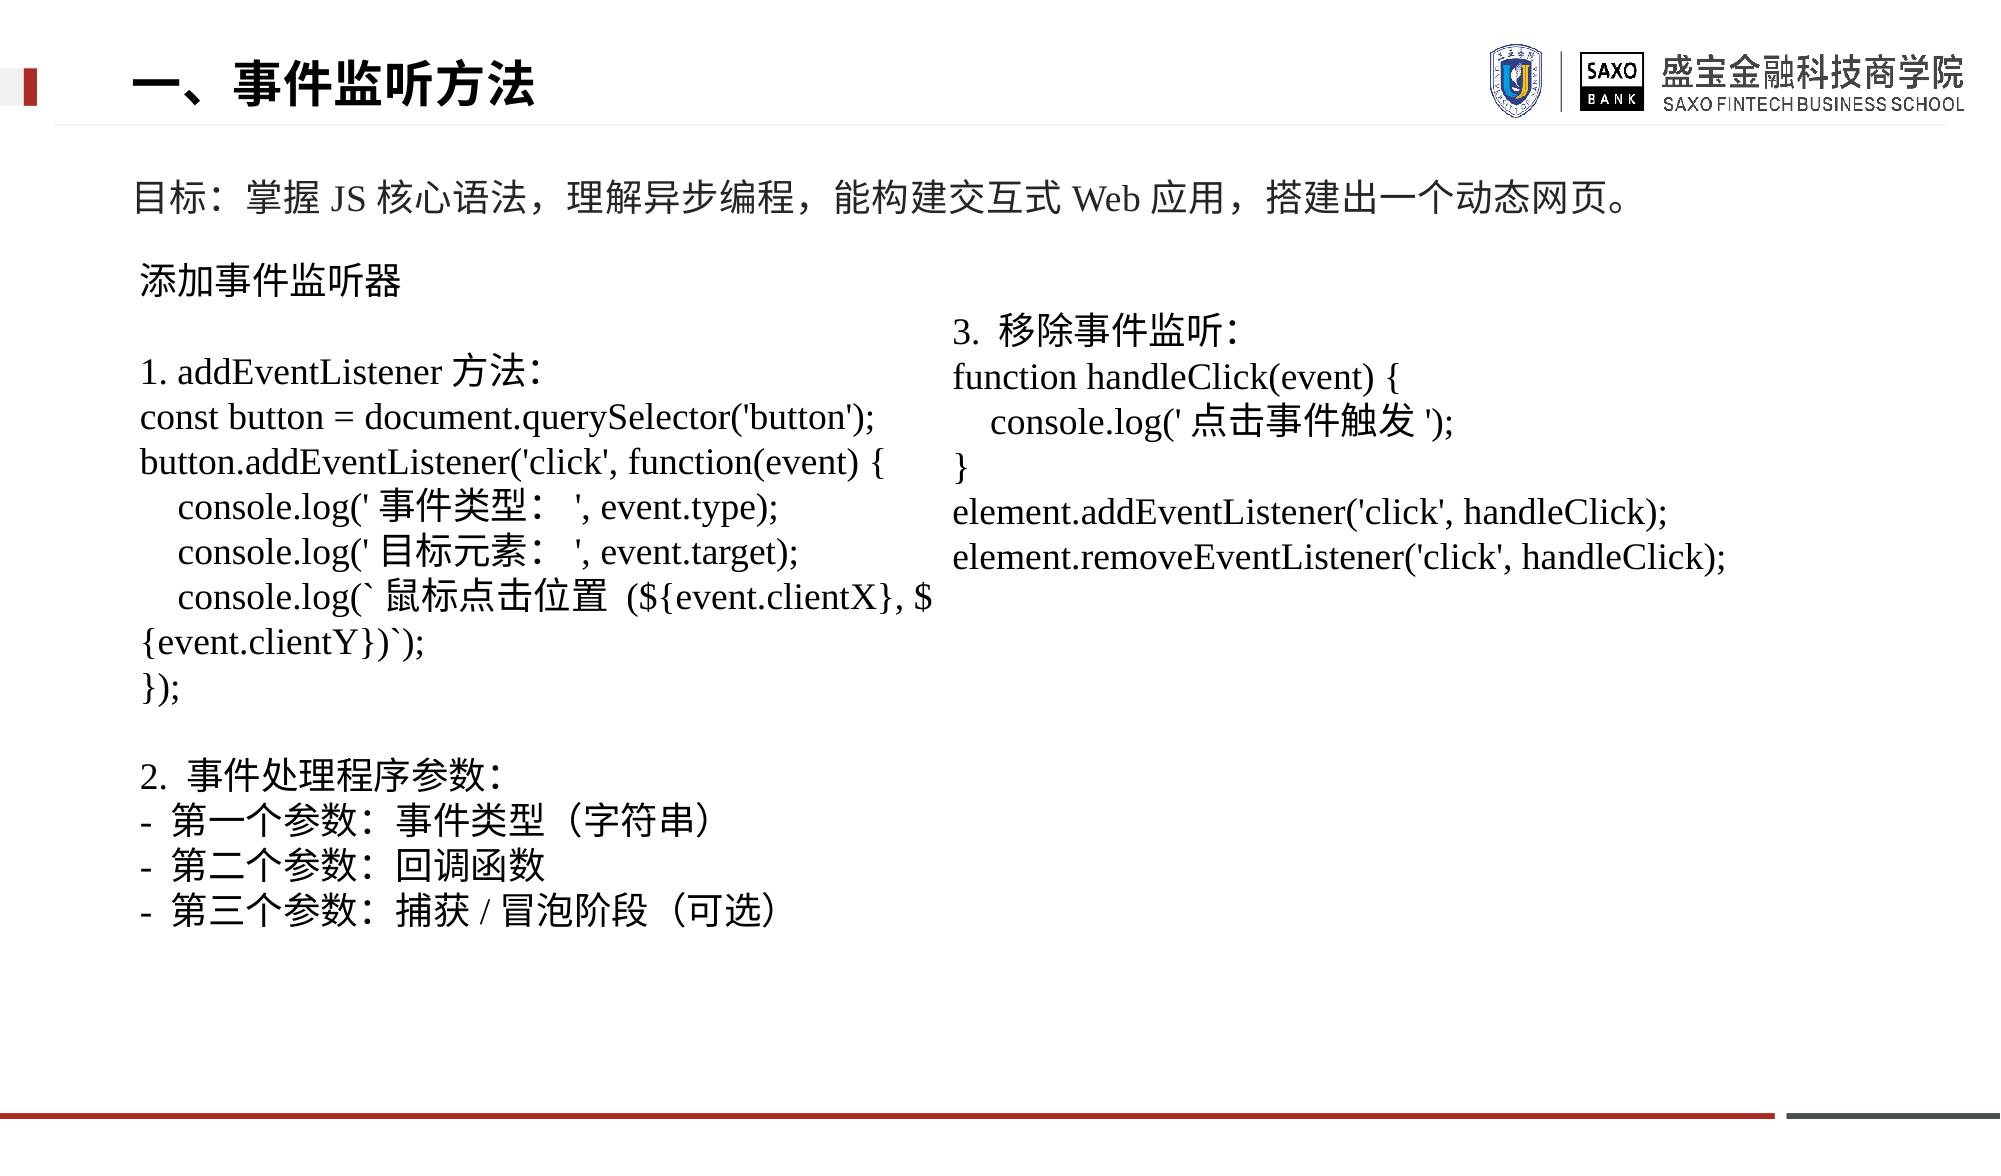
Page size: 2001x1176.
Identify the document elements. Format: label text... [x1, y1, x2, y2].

picture [0, 1112, 1775, 1119]
picture [1489, 43, 1964, 118]
text_box 一、事件监听方法 [131, 44, 820, 113]
text_box 添加事件监听器 1. addEventListener方法： const button = document.querySelector('button'); button.addEventListener('click', function(event) { console.log('事件类型：', event.type); console.log('目标元素：', event.target); console.log(`鼠标点击位置 (${event.clientX}, ${event.clientY})`); }); 2. 事件处理程序参数： - 第一个参数：事件类型（字符串） - 第二个参数：回调函数 - 第三个参数：捕获/冒泡阶段（可选） [125, 249, 1103, 960]
picture [1786, 1112, 2000, 1119]
picture [0, 68, 37, 106]
text_box 目标：掌握JS核心语法，理解异步编程，能构建交互式Web应用，搭建出一个动态网页。 [131, 167, 1762, 220]
text_box 3. 移除事件监听： function handleClick(event) { console.log('点击事件触发'); } element.addEventListener('click', handleClick); element.removeEventListener('click', handleClick); [937, 299, 1938, 585]
